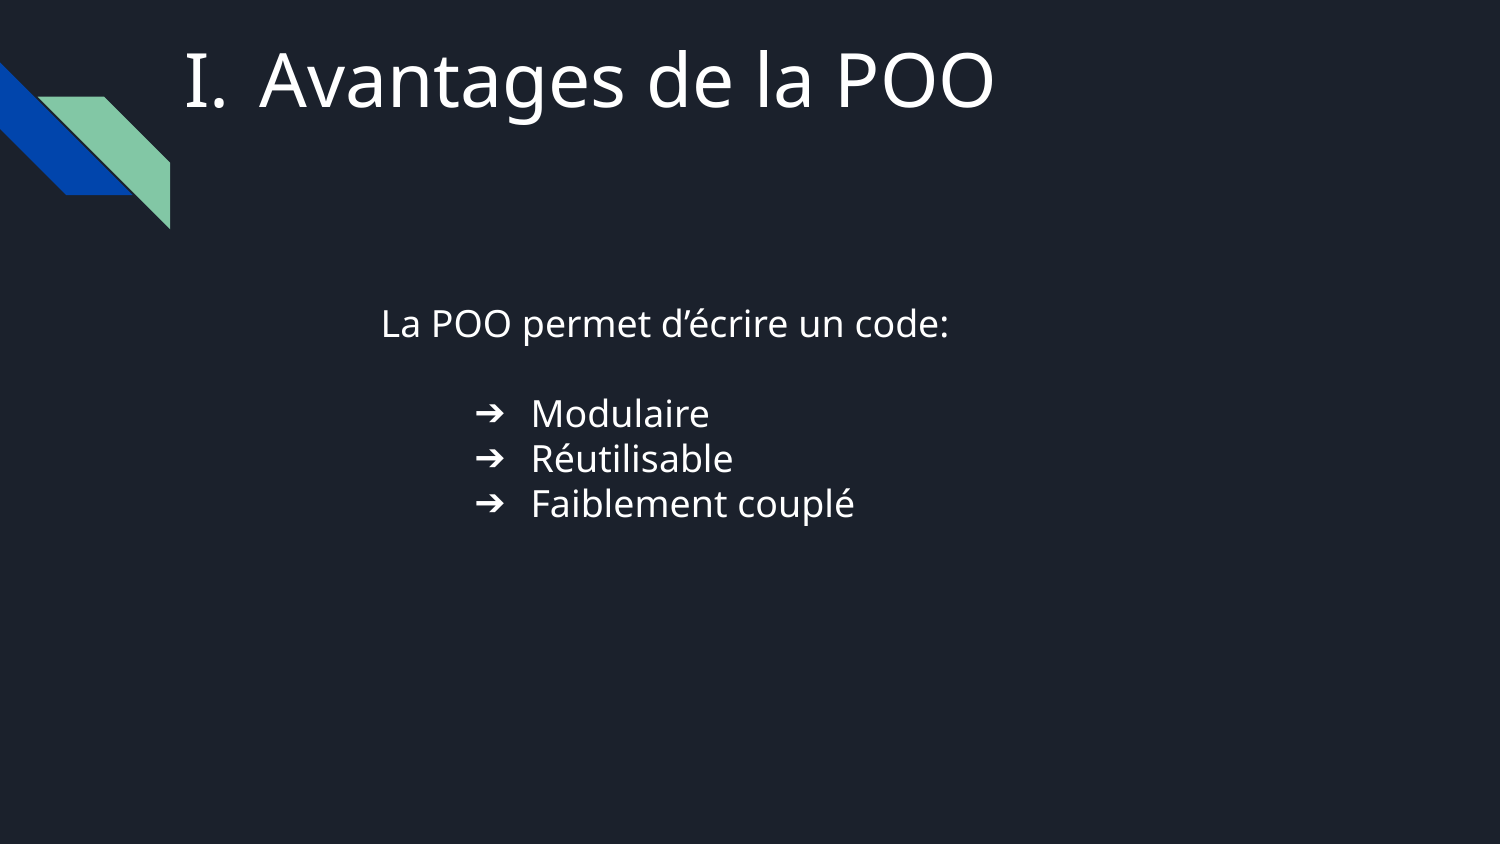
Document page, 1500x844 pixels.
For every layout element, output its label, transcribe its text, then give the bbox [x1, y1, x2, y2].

text_box Avantages de la POO [169, 18, 1438, 138]
text_box La POO permet d’écrire un code: Modulaire Réutilisable Faiblement couplé [365, 285, 1027, 541]
